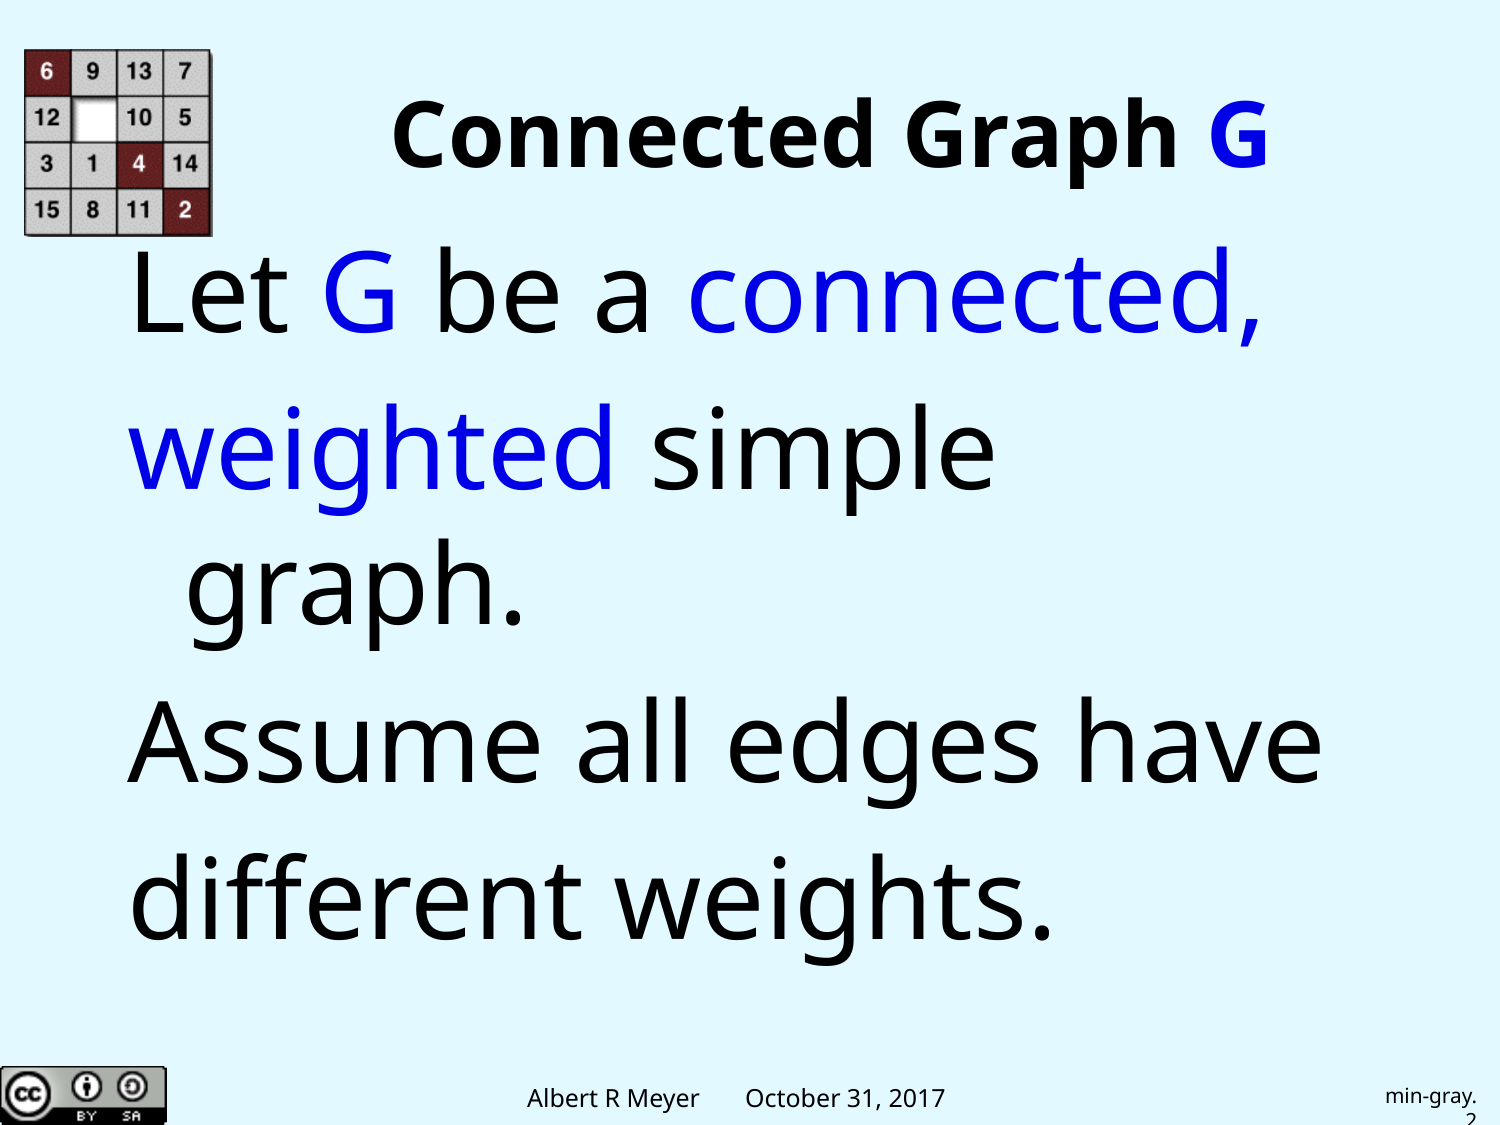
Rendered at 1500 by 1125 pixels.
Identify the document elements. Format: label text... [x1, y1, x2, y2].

picture [0, 1066, 167, 1125]
slide_number min-gray.2 [1358, 1074, 1493, 1116]
list Let G be a connected, weighted simple graph. Assume all edges have different weights. [112, 212, 1388, 913]
picture [24, 49, 213, 237]
title Connected Graph G [249, 49, 1413, 213]
